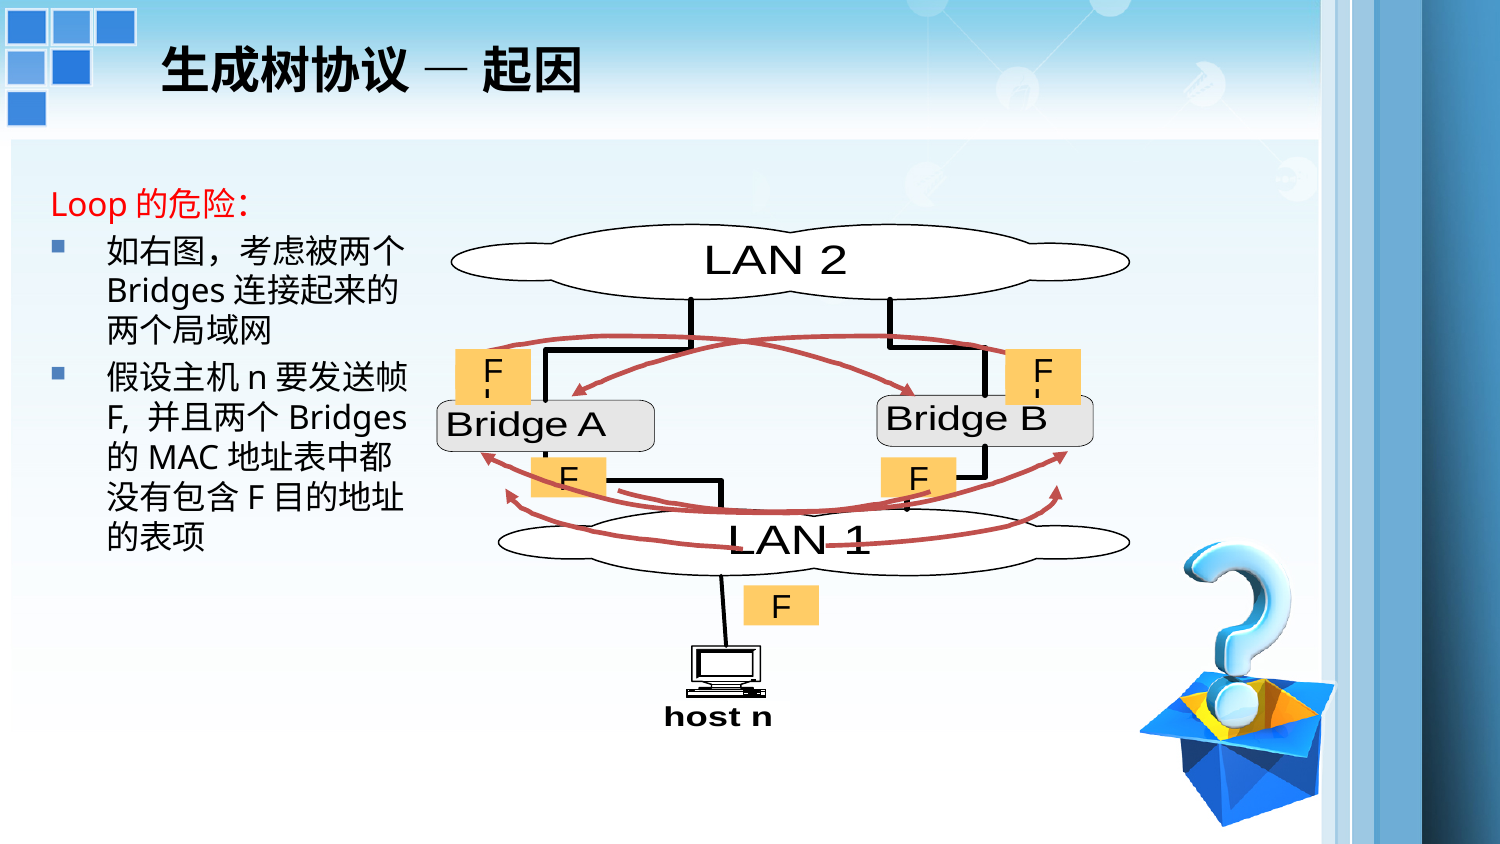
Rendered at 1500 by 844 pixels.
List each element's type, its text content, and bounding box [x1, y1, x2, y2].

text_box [465, 335, 1022, 347]
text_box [386, 210, 1222, 740]
text_box 生成树协议 — 起因 [145, 31, 1199, 107]
picture [0, 0, 1500, 844]
text_box Loop的危险： 如右图，考虑被两个Bridges连接起来的两个局域网 假设主机n要发送帧F, 并且两个Bridges的MAC地址表中都没有包含F目的地址的表项 [35, 175, 434, 673]
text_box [455, 348, 1082, 514]
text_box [455, 521, 1082, 550]
